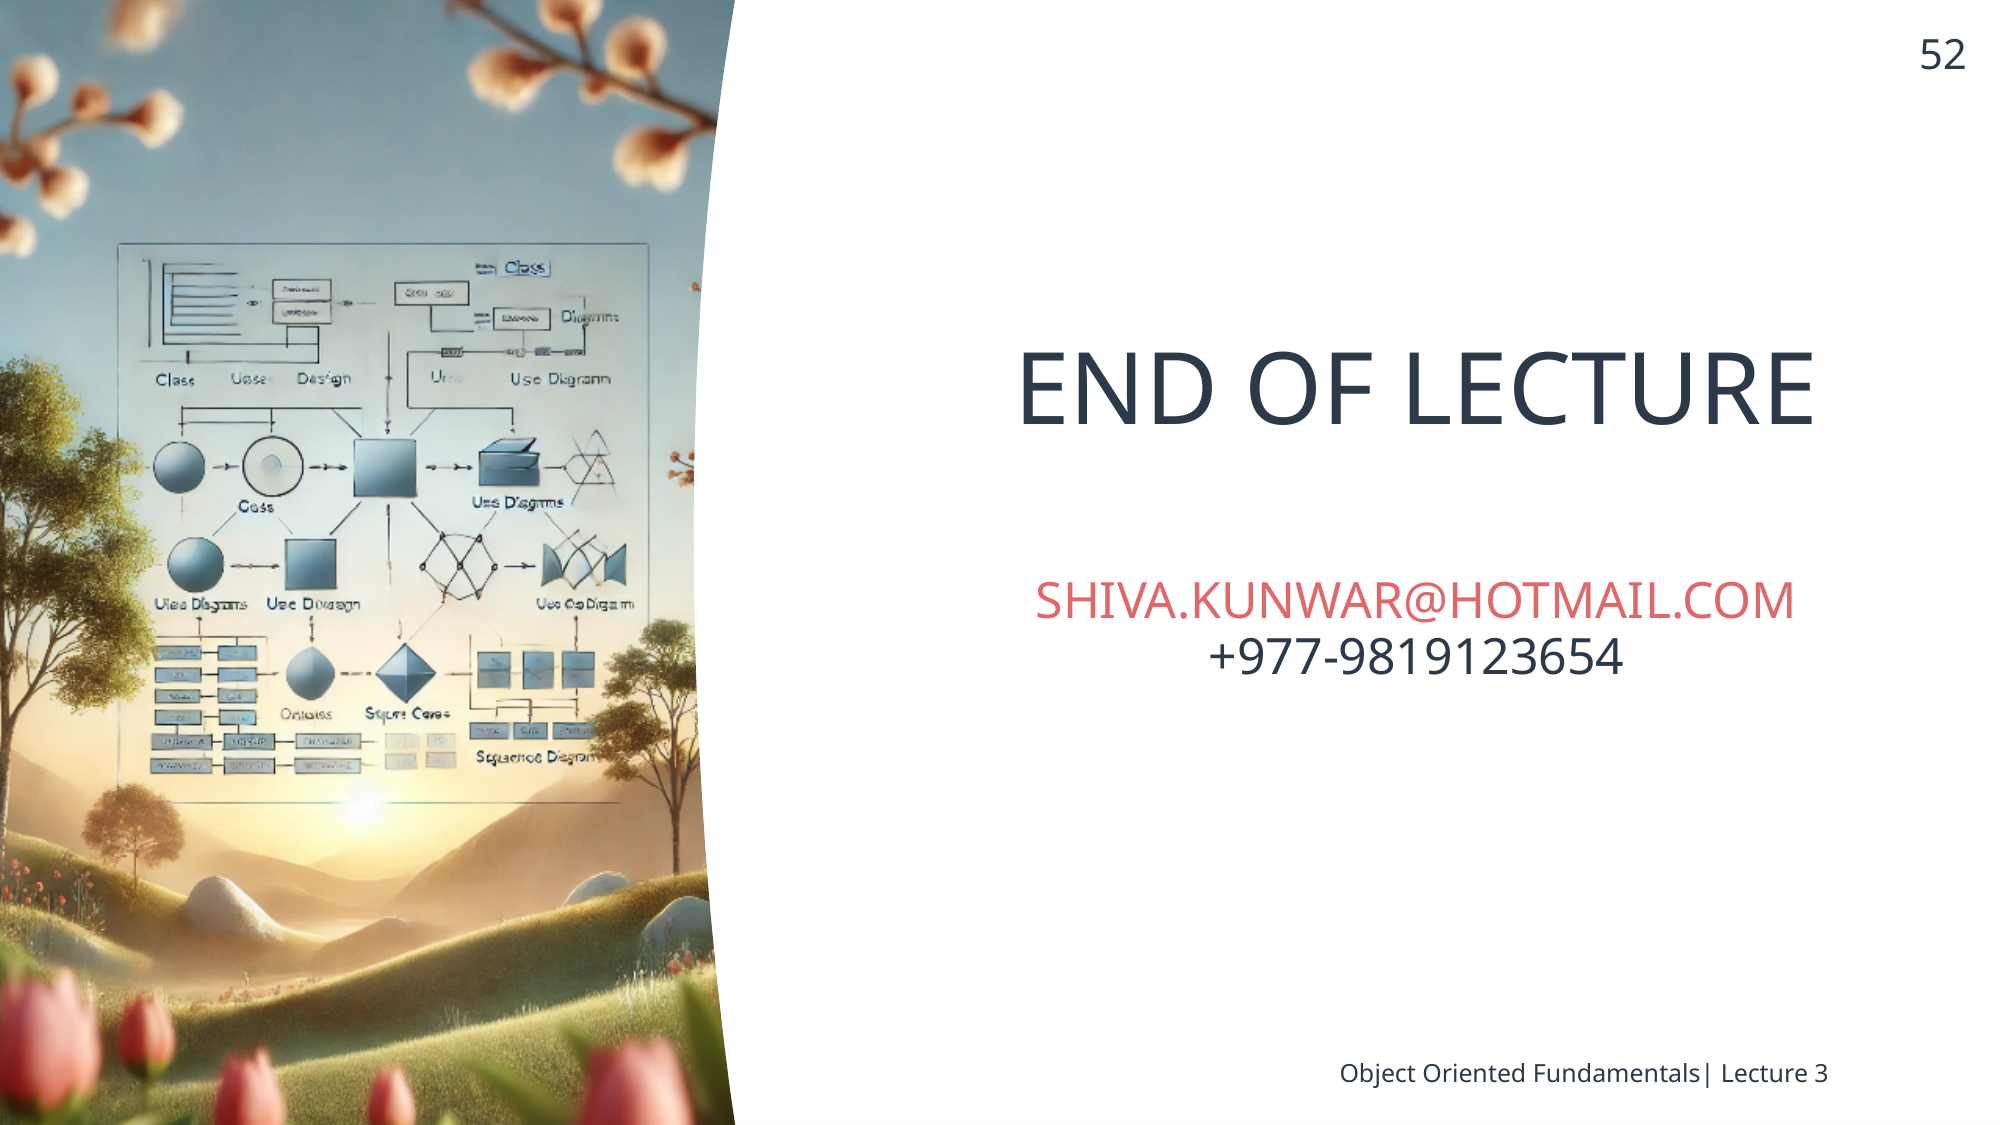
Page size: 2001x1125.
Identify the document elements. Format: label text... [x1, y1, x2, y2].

slide_number 52 [1886, 0, 2000, 113]
footer Object Oriented Fundamentals| Lecture 3 [618, 1020, 1845, 1125]
picture [0, 0, 735, 1125]
